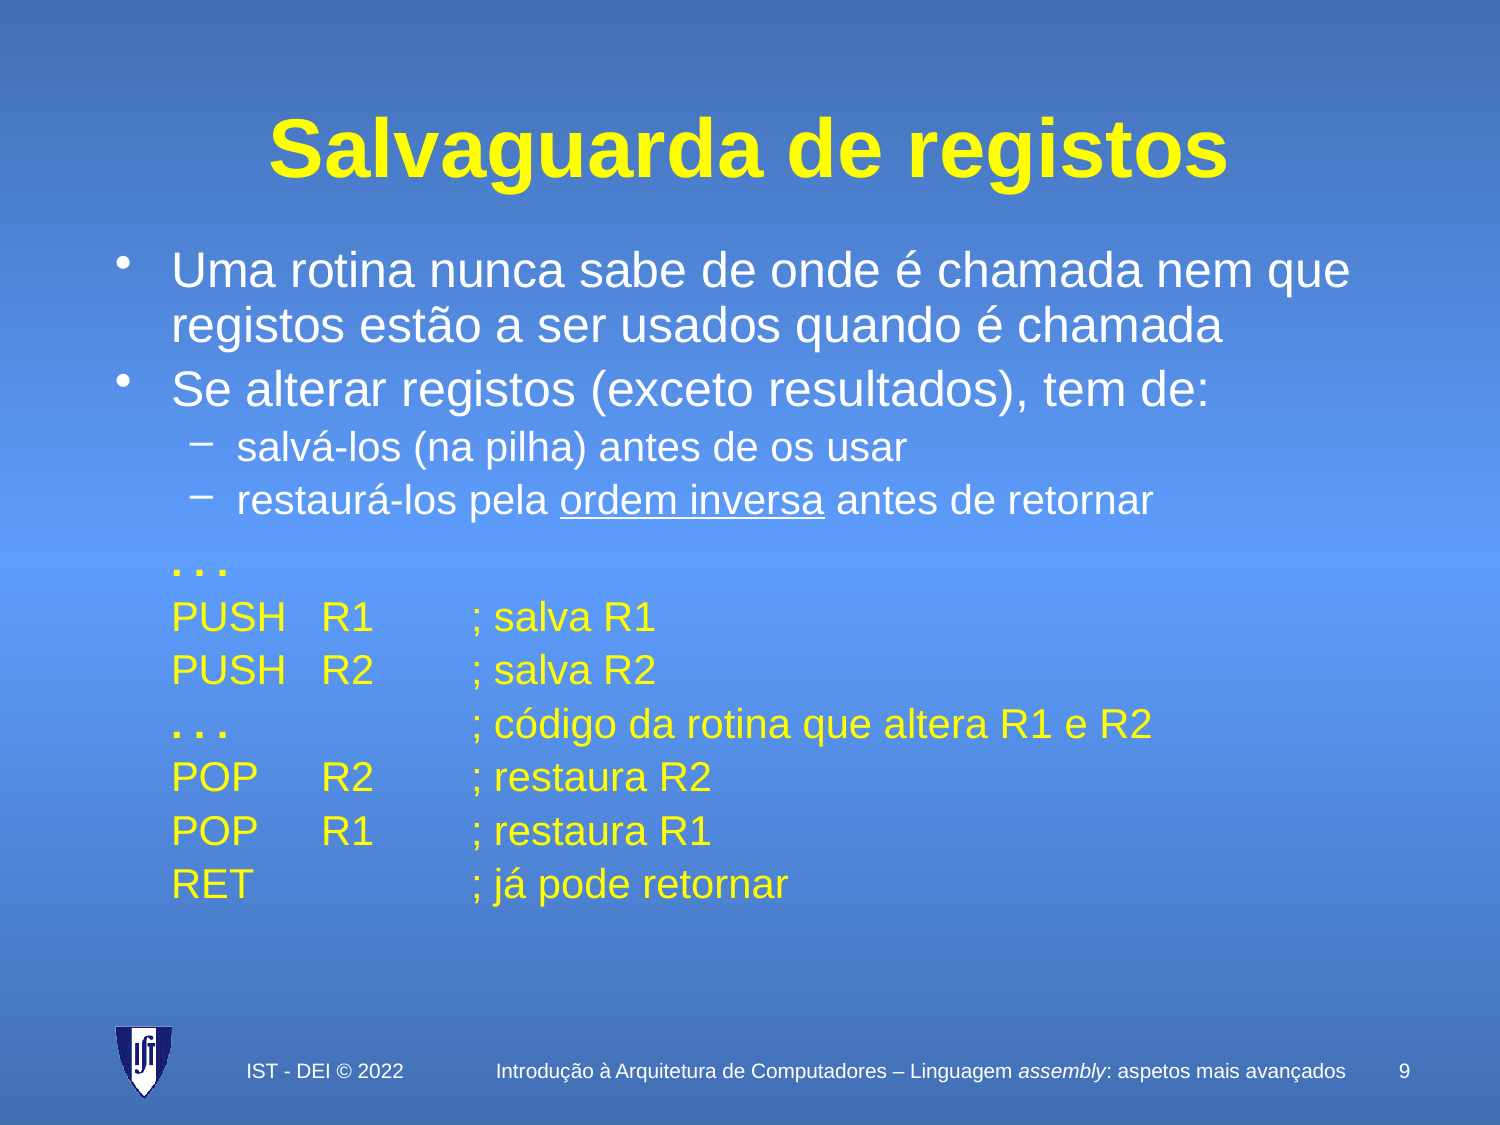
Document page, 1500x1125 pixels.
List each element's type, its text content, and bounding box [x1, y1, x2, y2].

text_box Uma rotina nunca sabe de onde é chamada nem que registos estão a ser usados quando é chamada Se alterar registos (exceto resultados), tem de: salvá-los (na pilha) antes de os usar restaurá-los pela ordem inversa antes de retornar . . . PUSH R1 ; salva R1 PUSH R2 ; salva R2 . . . ; código da rotina que altera R1 e R2 POP R2 ; restaura R2 POP R1 ; restaura R1 RET ; já pode retornar [99, 237, 1413, 1000]
footer IST - DEI © 2022 [199, 1049, 451, 1088]
title Salvaguarda de registos [99, 87, 1400, 200]
picture [112, 1024, 175, 1100]
